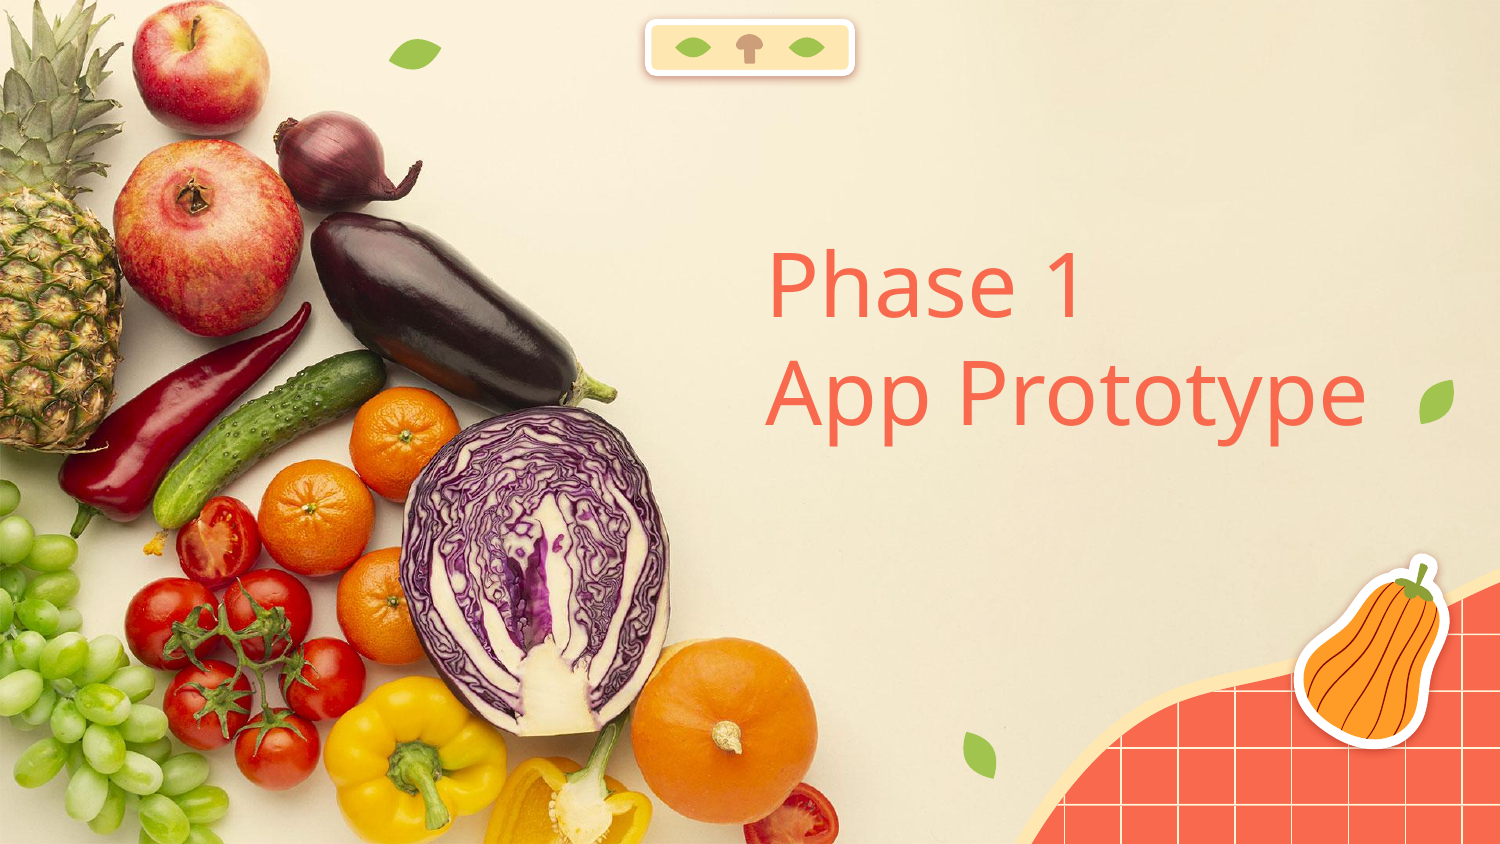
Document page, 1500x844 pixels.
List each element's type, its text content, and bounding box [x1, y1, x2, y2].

text_box [736, 34, 763, 64]
text_box [675, 37, 712, 58]
text_box [648, 21, 852, 73]
title Phase 1 App Prototype [750, 88, 1451, 584]
text_box [788, 37, 825, 58]
picture [0, 0, 1500, 844]
